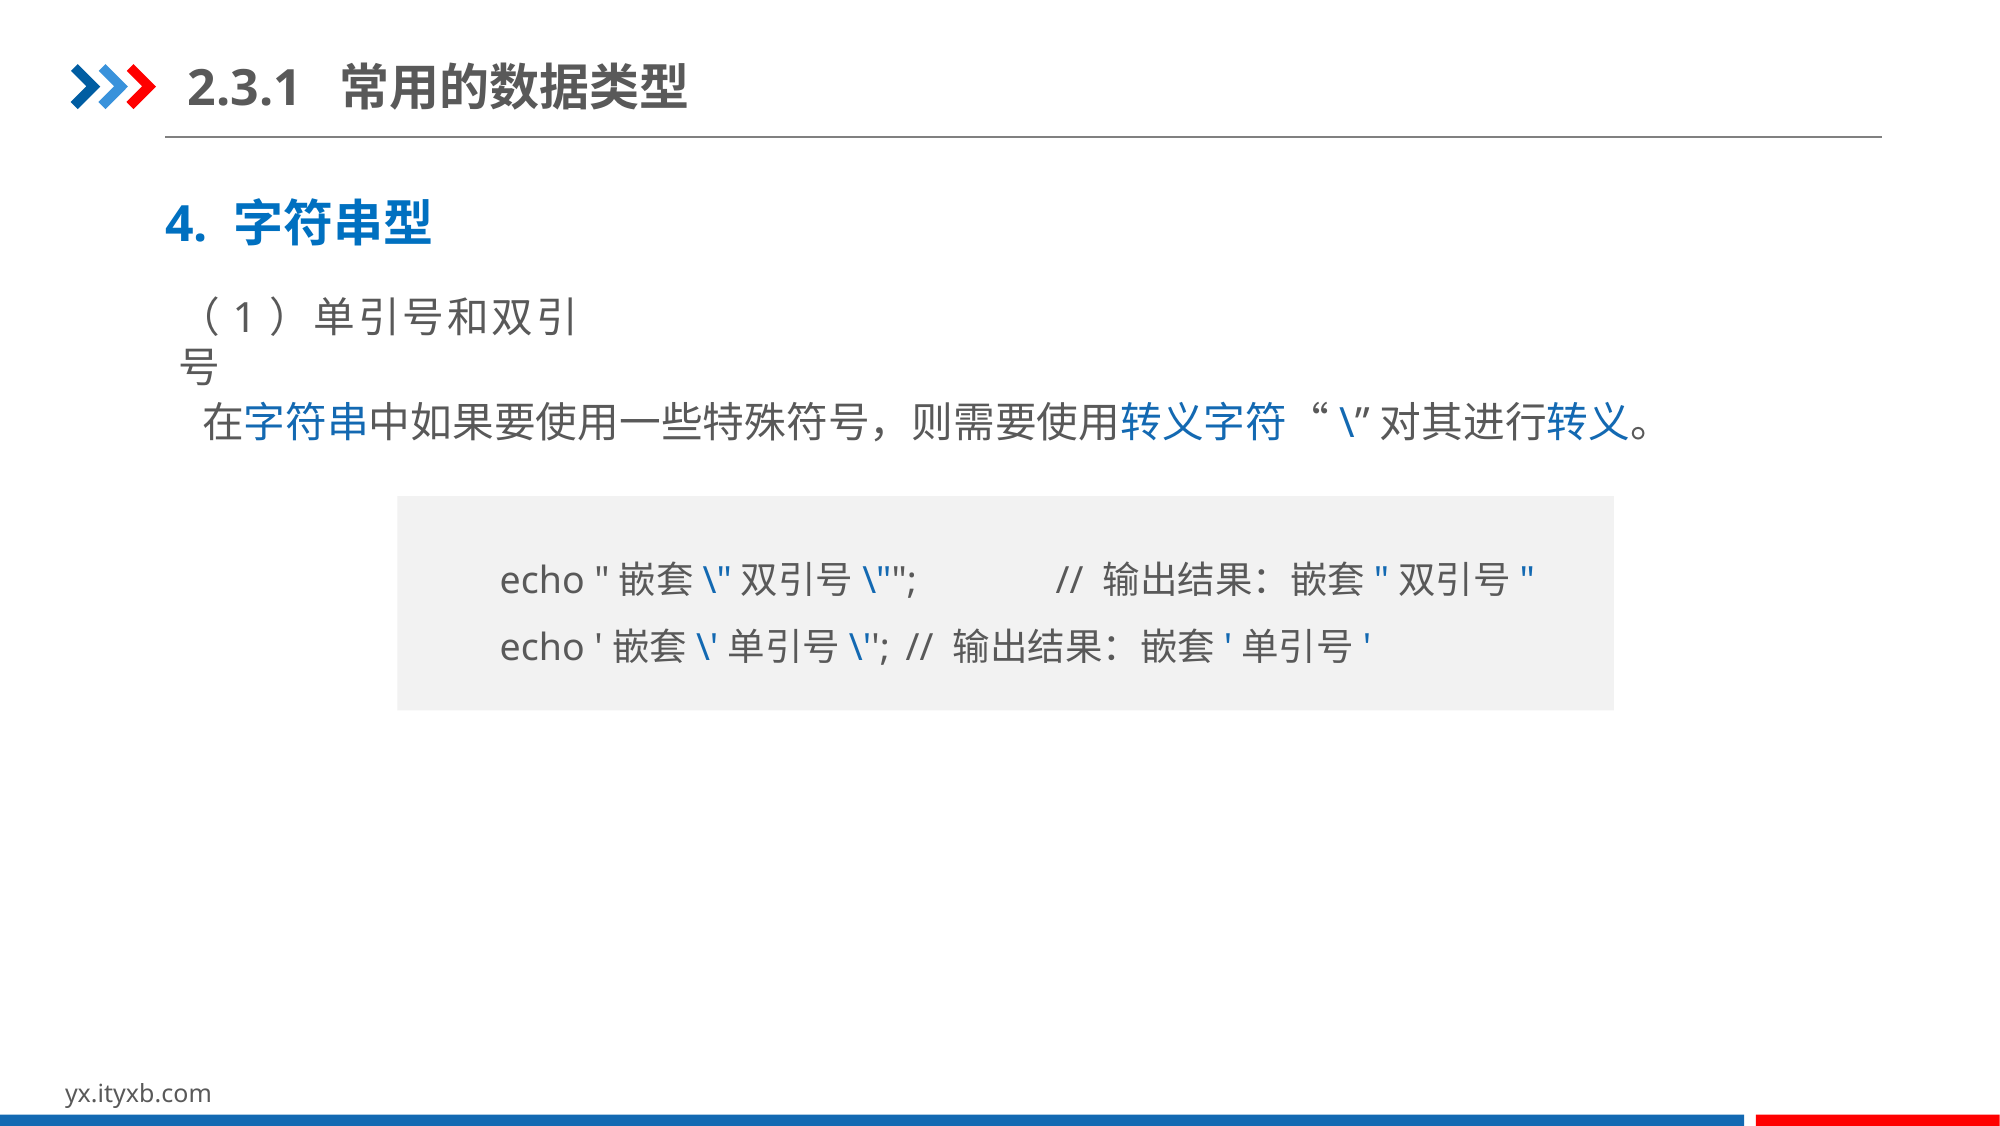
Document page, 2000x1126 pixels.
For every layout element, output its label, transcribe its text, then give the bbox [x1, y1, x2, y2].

text_box 2.3.1 常用的数据类型 [187, 43, 827, 127]
text_box （1）单引号和双引号 [163, 283, 593, 349]
text_box [397, 496, 1614, 711]
text_box 4. 字符串型 [150, 184, 808, 259]
text_box echo "嵌套\"双引号\""; // 输出结果：嵌套"双引号" echo '嵌套\'单引号\''; // 输出结果：嵌套'单引号' [440, 525, 1579, 676]
text_box 在字符串中如果要使用一些特殊符号，则需要使用转义字符“\”对其进行转义。 [187, 363, 1837, 453]
